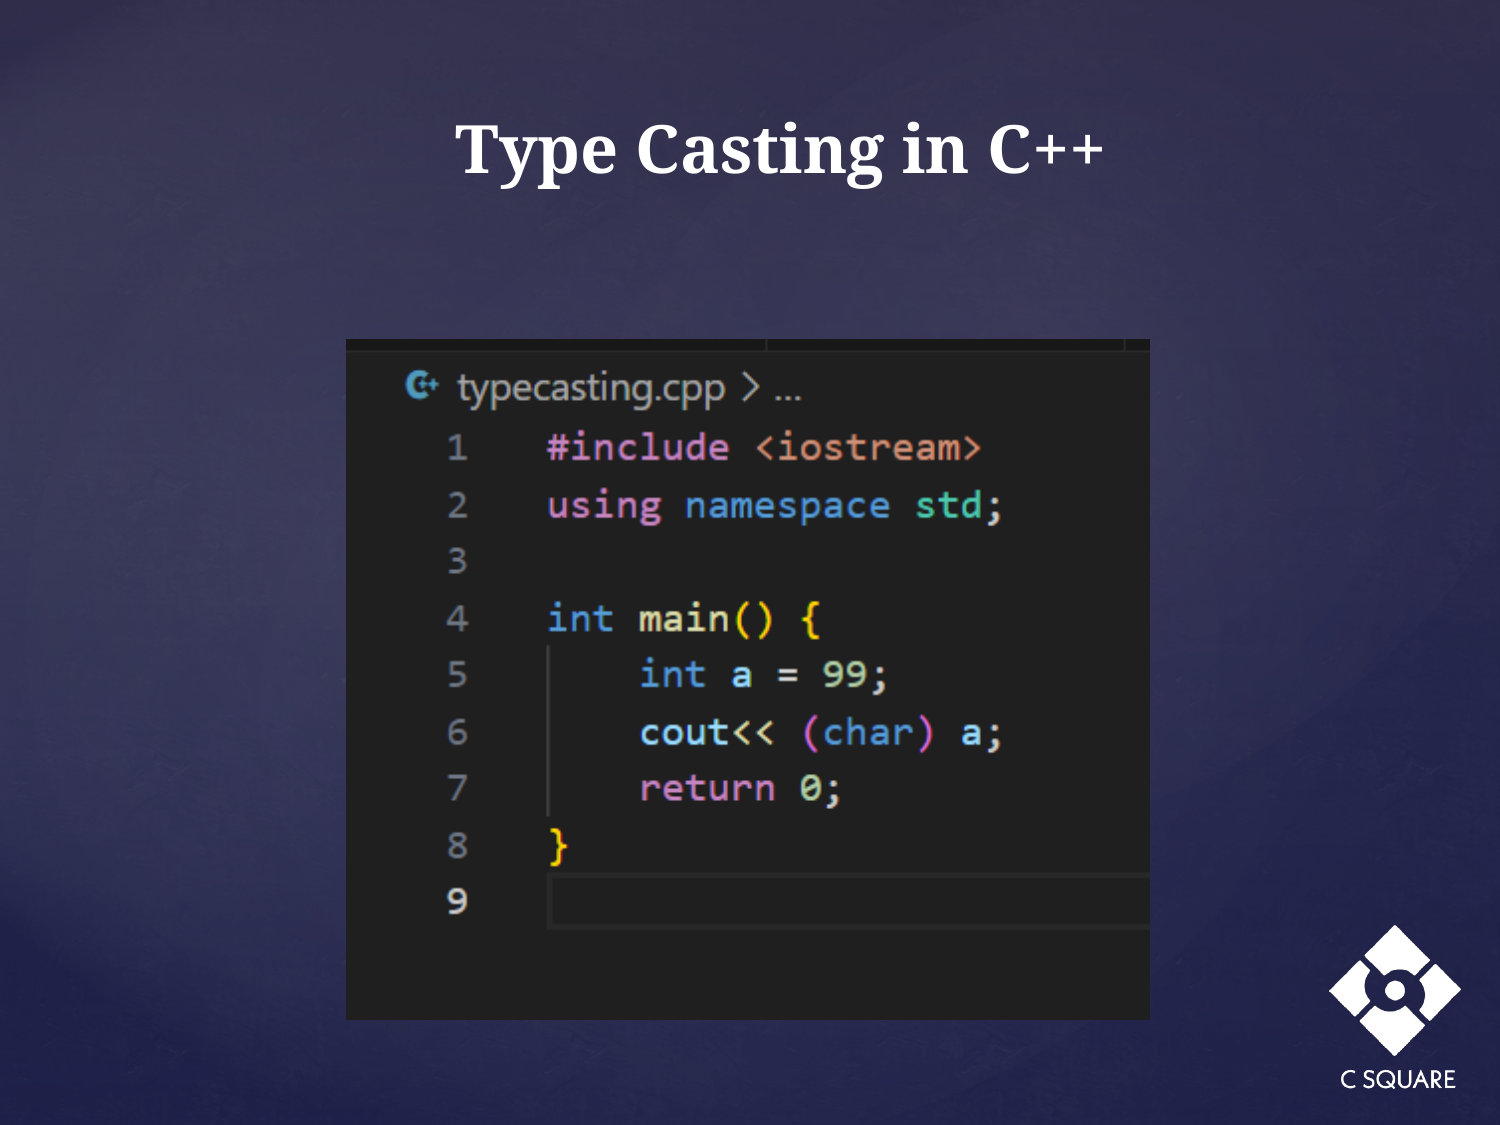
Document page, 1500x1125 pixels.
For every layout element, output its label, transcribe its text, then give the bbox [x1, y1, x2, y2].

text_box Type Casting in C++ [125, 99, 1438, 195]
picture [345, 338, 1151, 1021]
picture [1275, 861, 1500, 1124]
